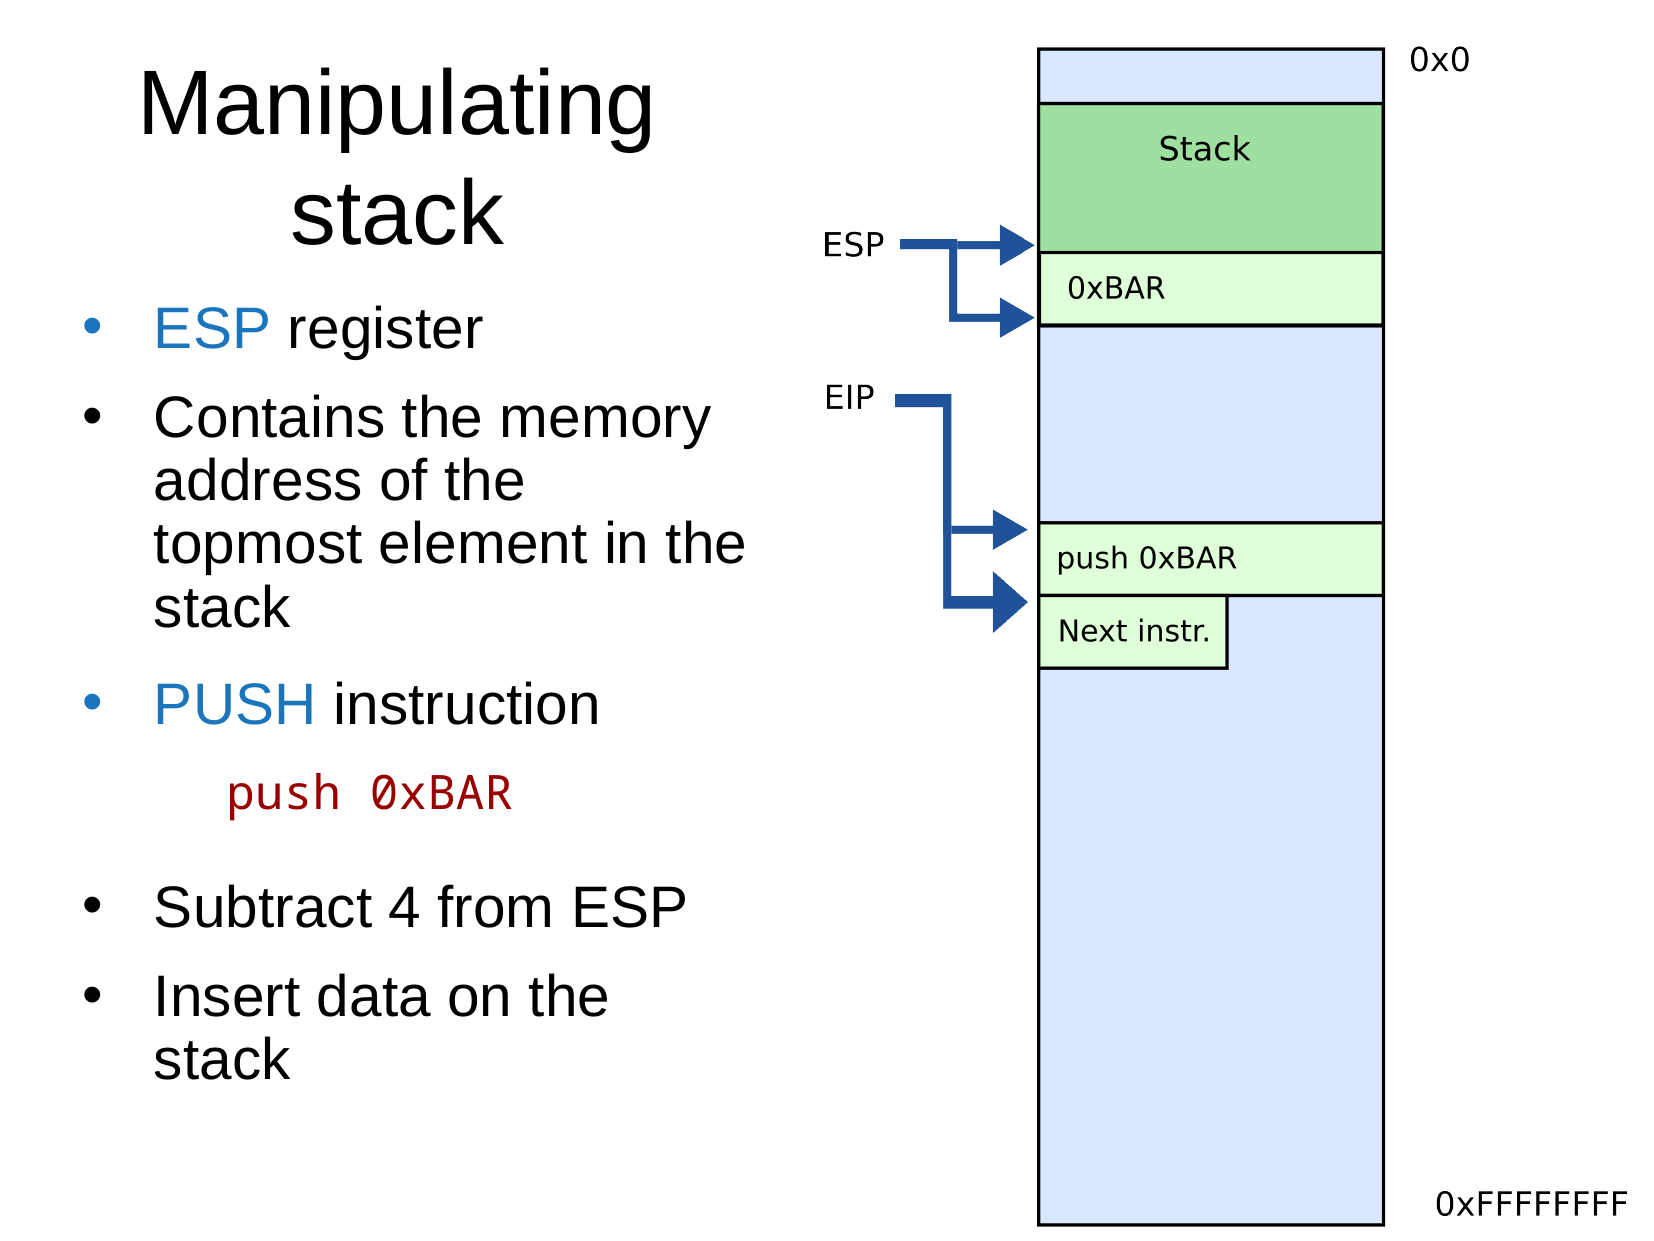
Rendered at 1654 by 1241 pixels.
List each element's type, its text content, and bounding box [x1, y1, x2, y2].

list ESP register Contains the memory address of the topmost element in the stack PUSH instruction push 0xBAR Subtract 4 from ESP Insert data on the stack [82, 290, 750, 1109]
picture [824, 37, 1627, 1237]
title Manipulating stack [82, 42, 713, 263]
